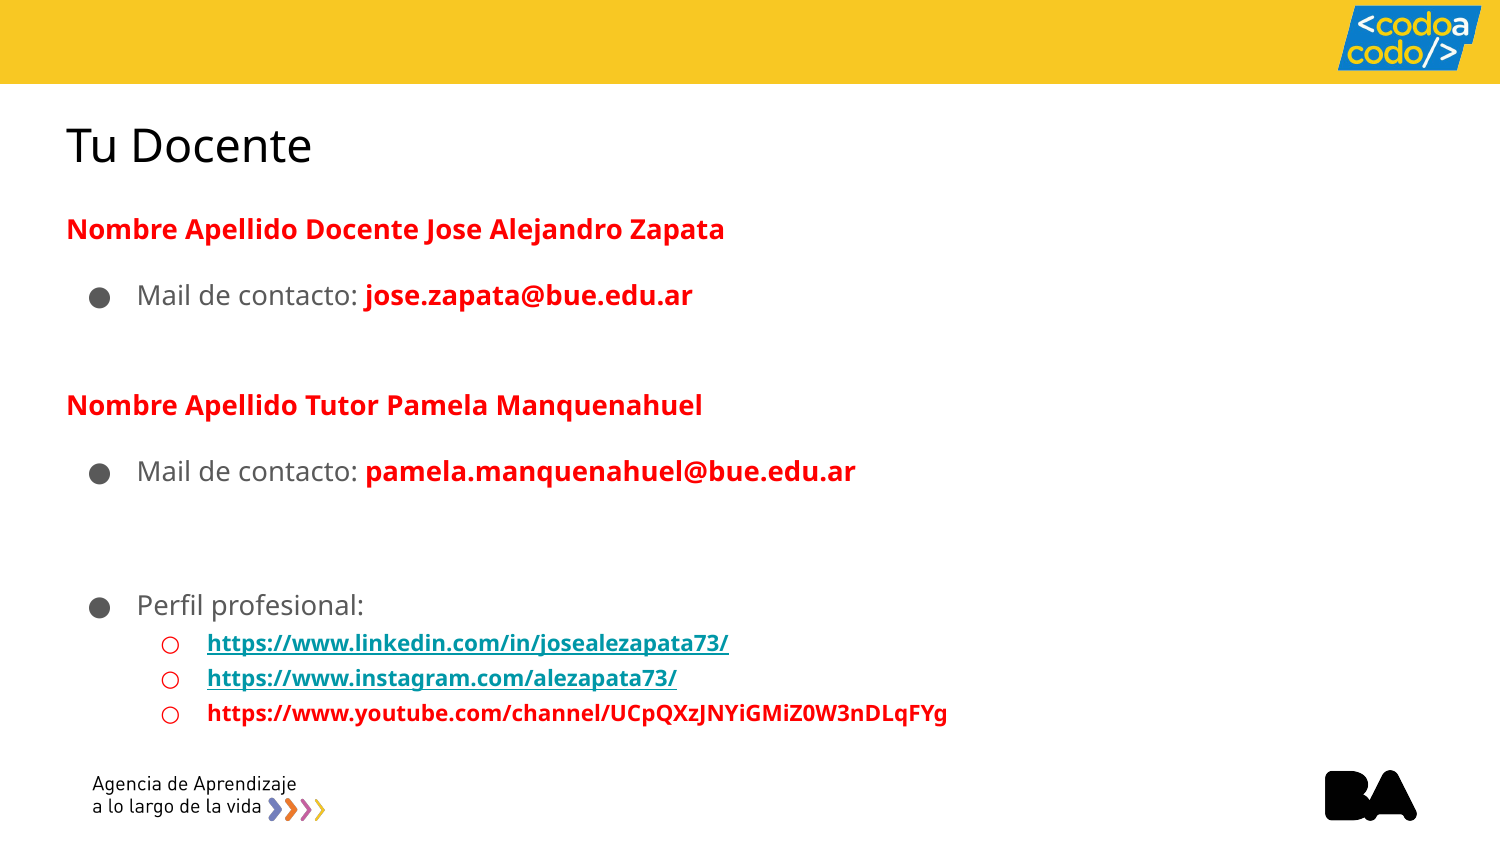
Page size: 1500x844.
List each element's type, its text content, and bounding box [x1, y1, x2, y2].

list Nombre Apellido Docente Jose Alejandro Zapata Mail de contacto: jose.zapata@bue.edu.ar Nombre Apellido Tutor Pamela Manquenahuel Mail de contacto: pamela.manquenahuel@bue.edu.ar Perfil profesional: https://www.linkedin.com/in/josealezapata73/ https://www.instagram.com/alezapata73/ https://www.youtube.com/channel/UCpQXzJNYiGMiZ0W3nDLqFYg [51, 189, 1205, 750]
picture [70, 756, 344, 835]
picture [1325, 770, 1417, 821]
picture [1337, 5, 1482, 71]
title Tu Docente [51, 98, 1449, 192]
